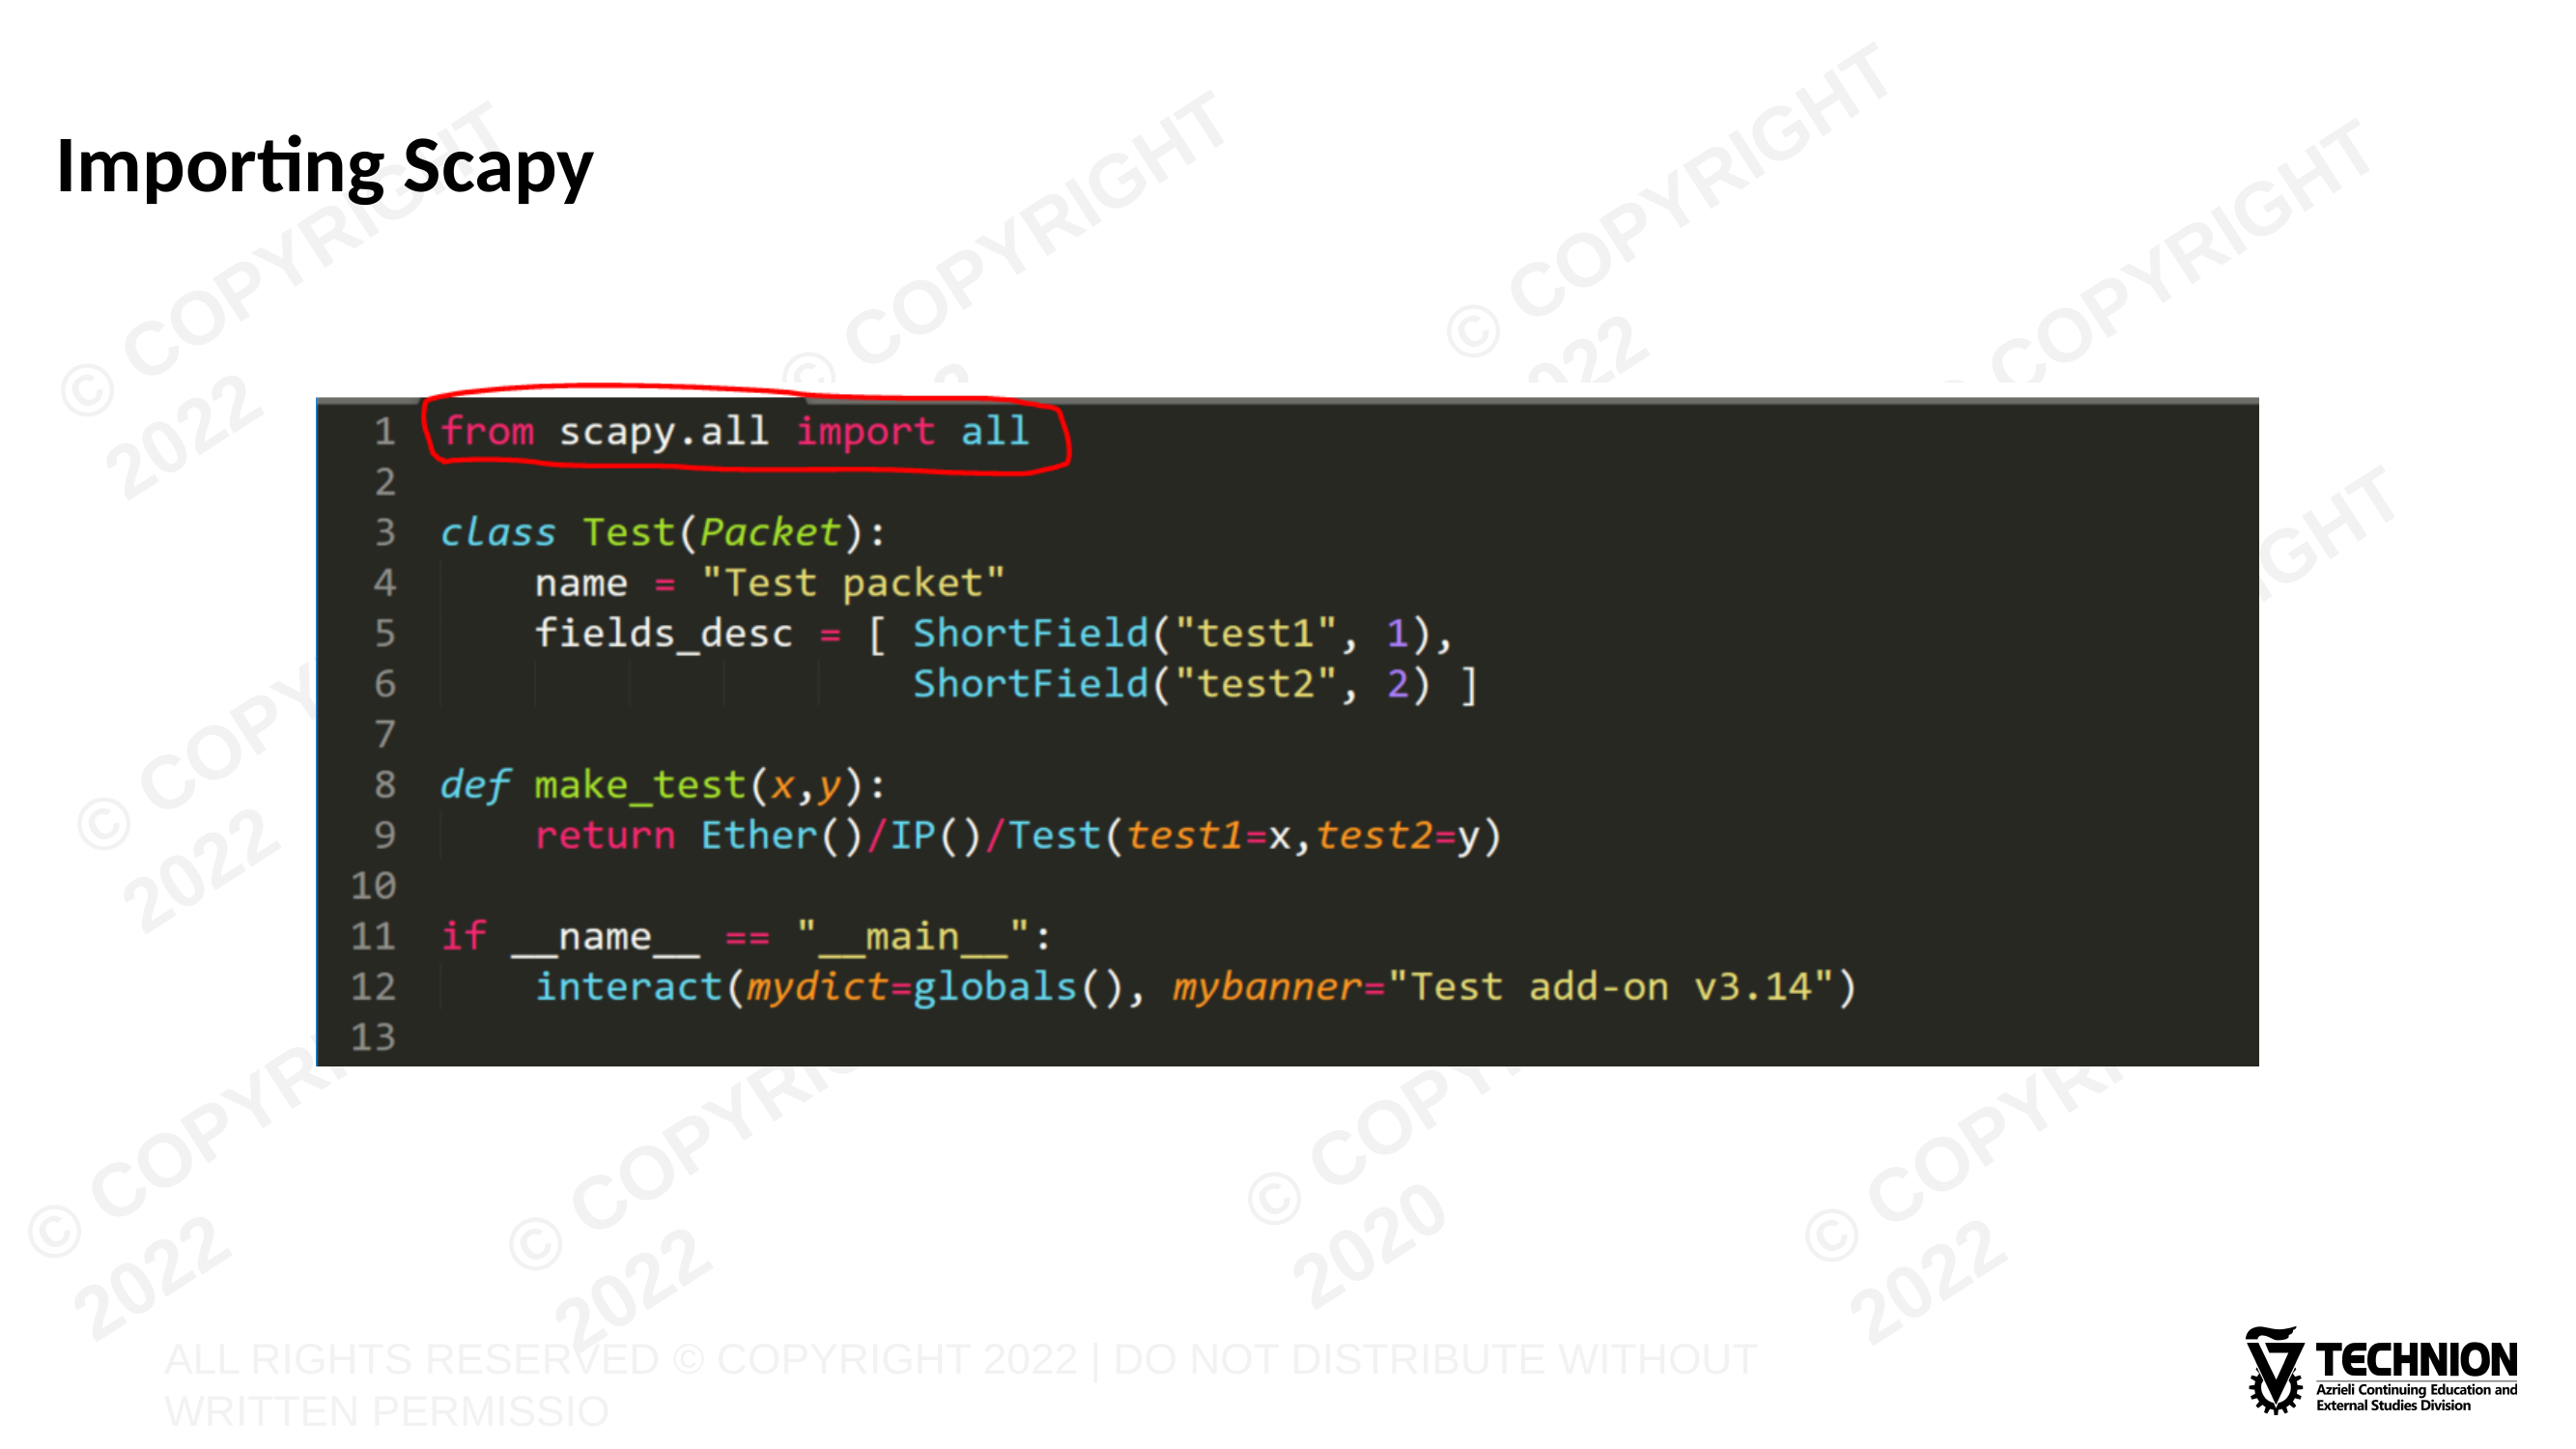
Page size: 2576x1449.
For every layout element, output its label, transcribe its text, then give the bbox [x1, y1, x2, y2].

picture [316, 382, 2259, 1066]
title Importing Scapy [41, 58, 2576, 272]
